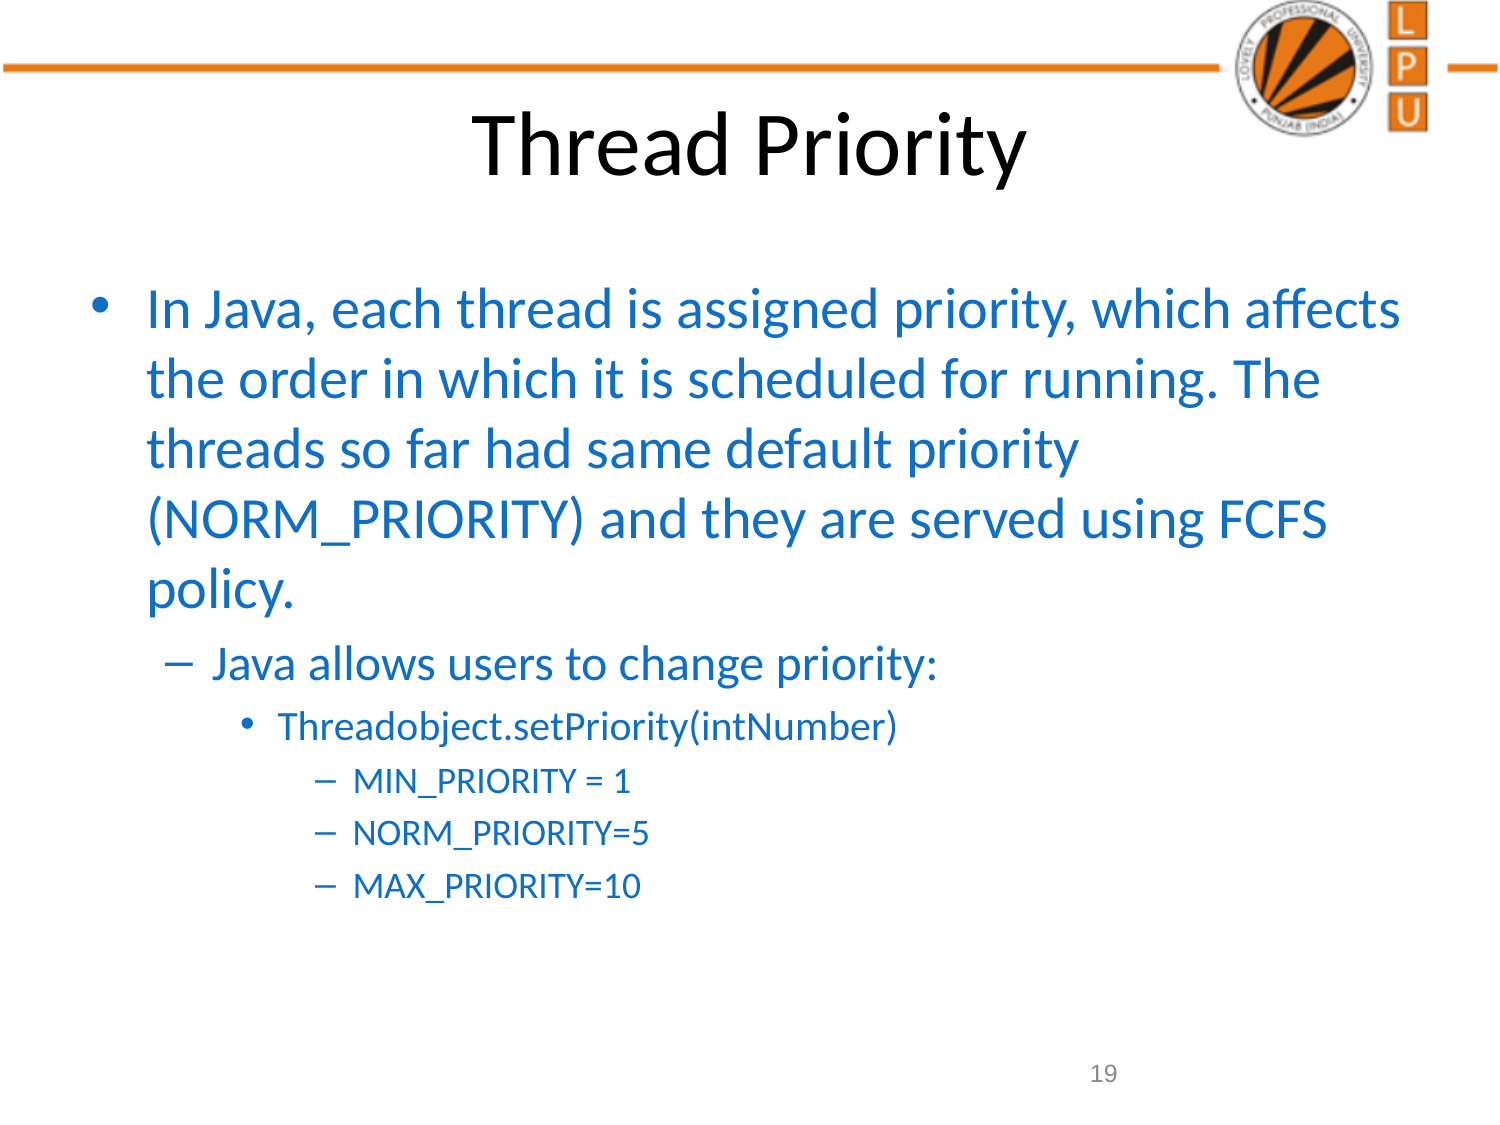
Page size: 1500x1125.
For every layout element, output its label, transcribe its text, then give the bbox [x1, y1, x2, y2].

picture [3, 0, 1500, 155]
title Thread Priority [75, 45, 1425, 233]
slide_number 19 [1074, 1042, 1425, 1103]
list In Java, each thread is assigned priority, which affects the order in which it is scheduled for running. The threads so far had same default priority (NORM_PRIORITY) and they are served using FCFS policy. Java allows users to change priority: Threadobject.setPriority(intNumber) MIN_PRIORITY = 1 NORM_PRIORITY=5 MAX_PRIORITY=10 [75, 262, 1425, 1005]
